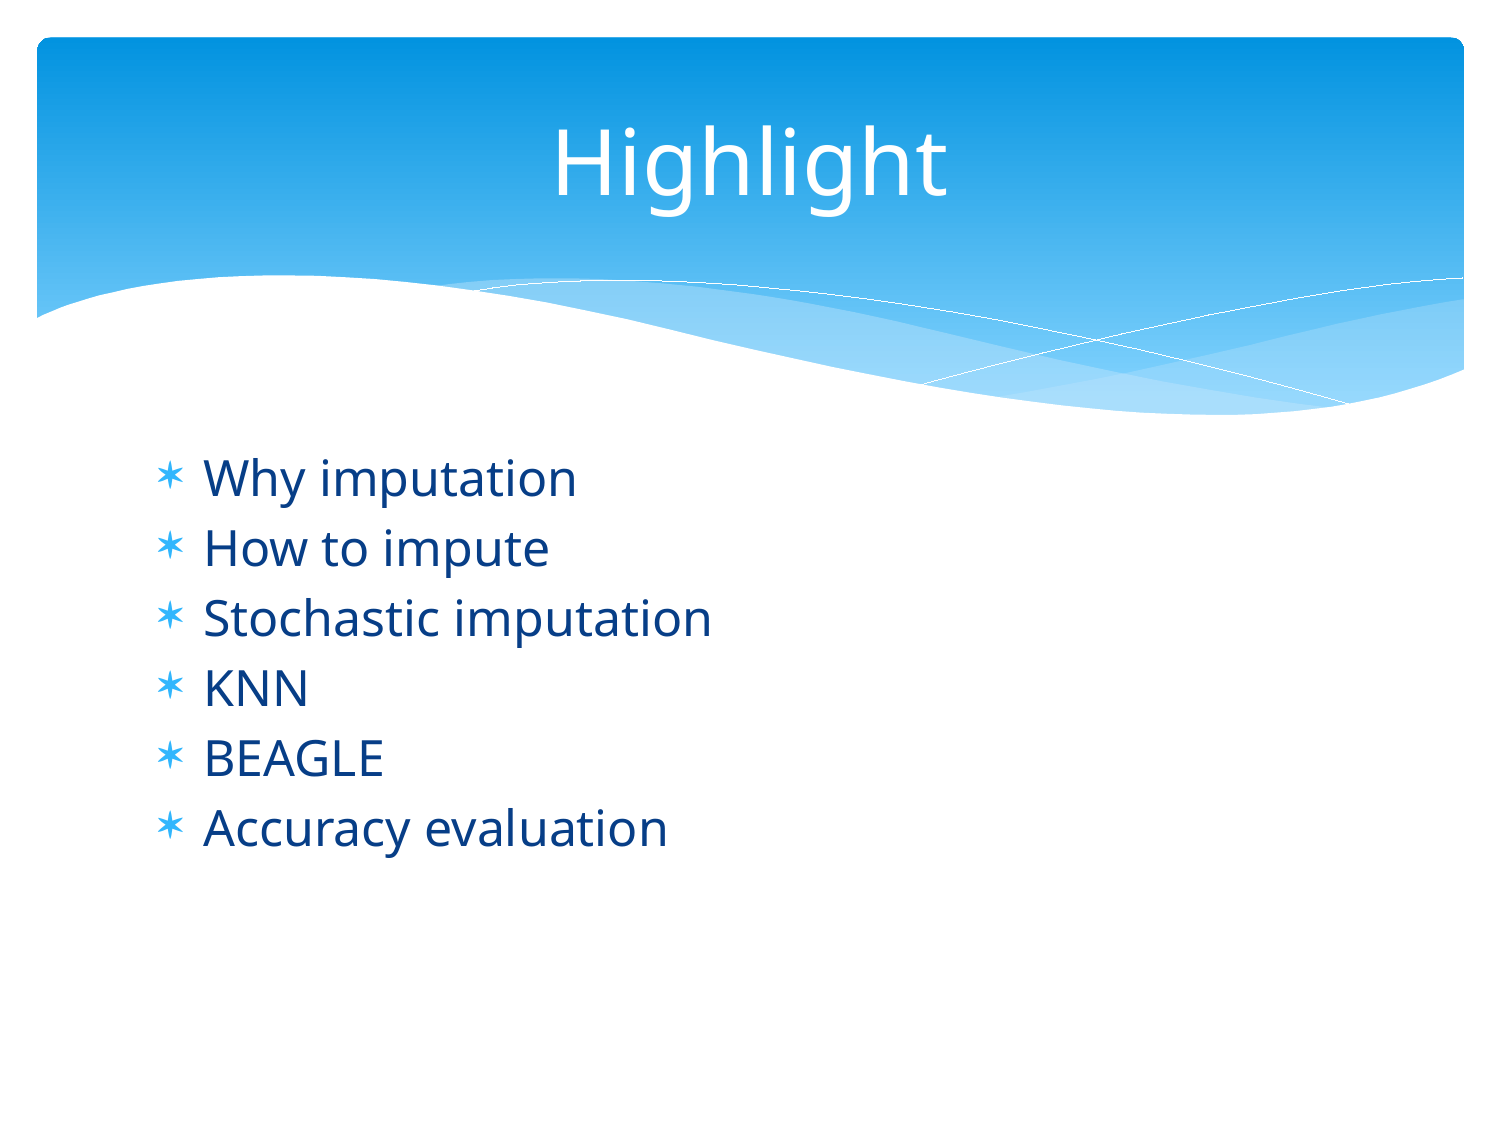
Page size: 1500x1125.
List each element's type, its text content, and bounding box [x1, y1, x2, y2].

list Why imputation How to impute Stochastic imputation KNN BEAGLE Accuracy evaluation [143, 438, 1359, 1005]
title Highlight [75, 55, 1425, 261]
